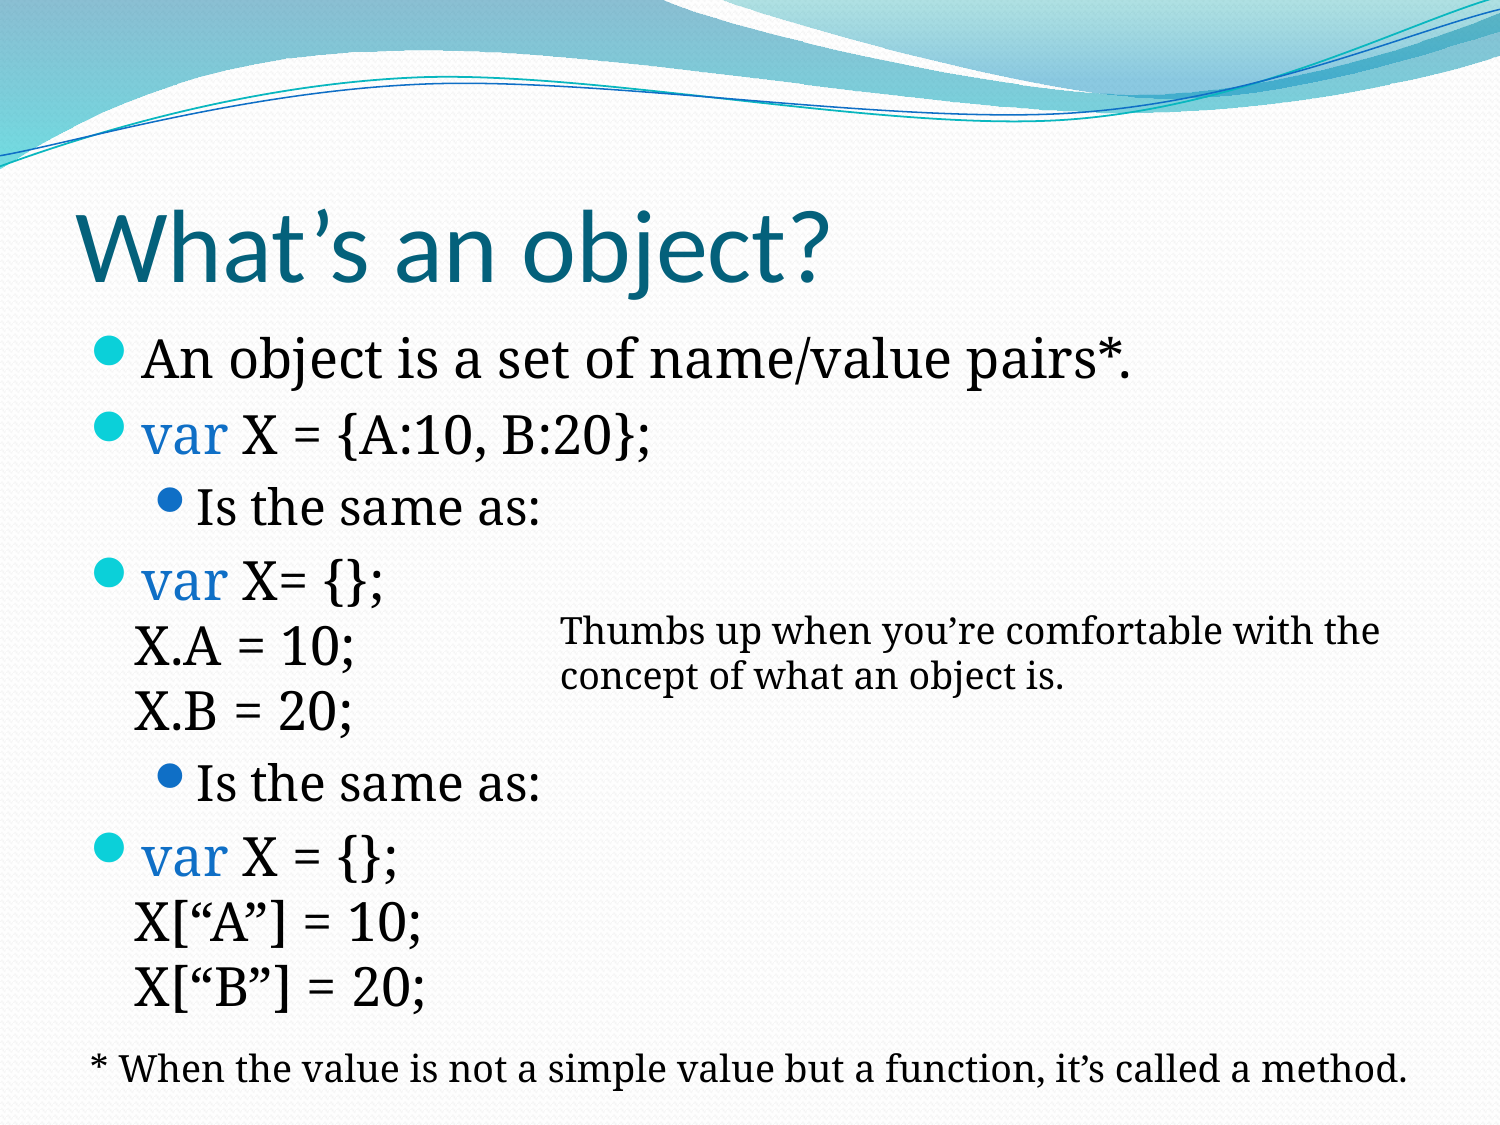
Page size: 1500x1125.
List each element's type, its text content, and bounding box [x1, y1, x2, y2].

title What’s an object? [75, 115, 1425, 303]
text_box Thumbs up when you’re comfortable with the concept of what an object is. [544, 599, 1406, 705]
text_box * When the value is not a simple value but a function, it’s called a method. [75, 1037, 1463, 1098]
list An object is a set of name/value pairs*. var X = {A:10, B:20}; Is the same as: var X= {}; X.A = 10; X.B = 20; Is the same as: var X = {}; X[“A”] = 10; X[“B”] = 20; [75, 317, 1425, 1037]
